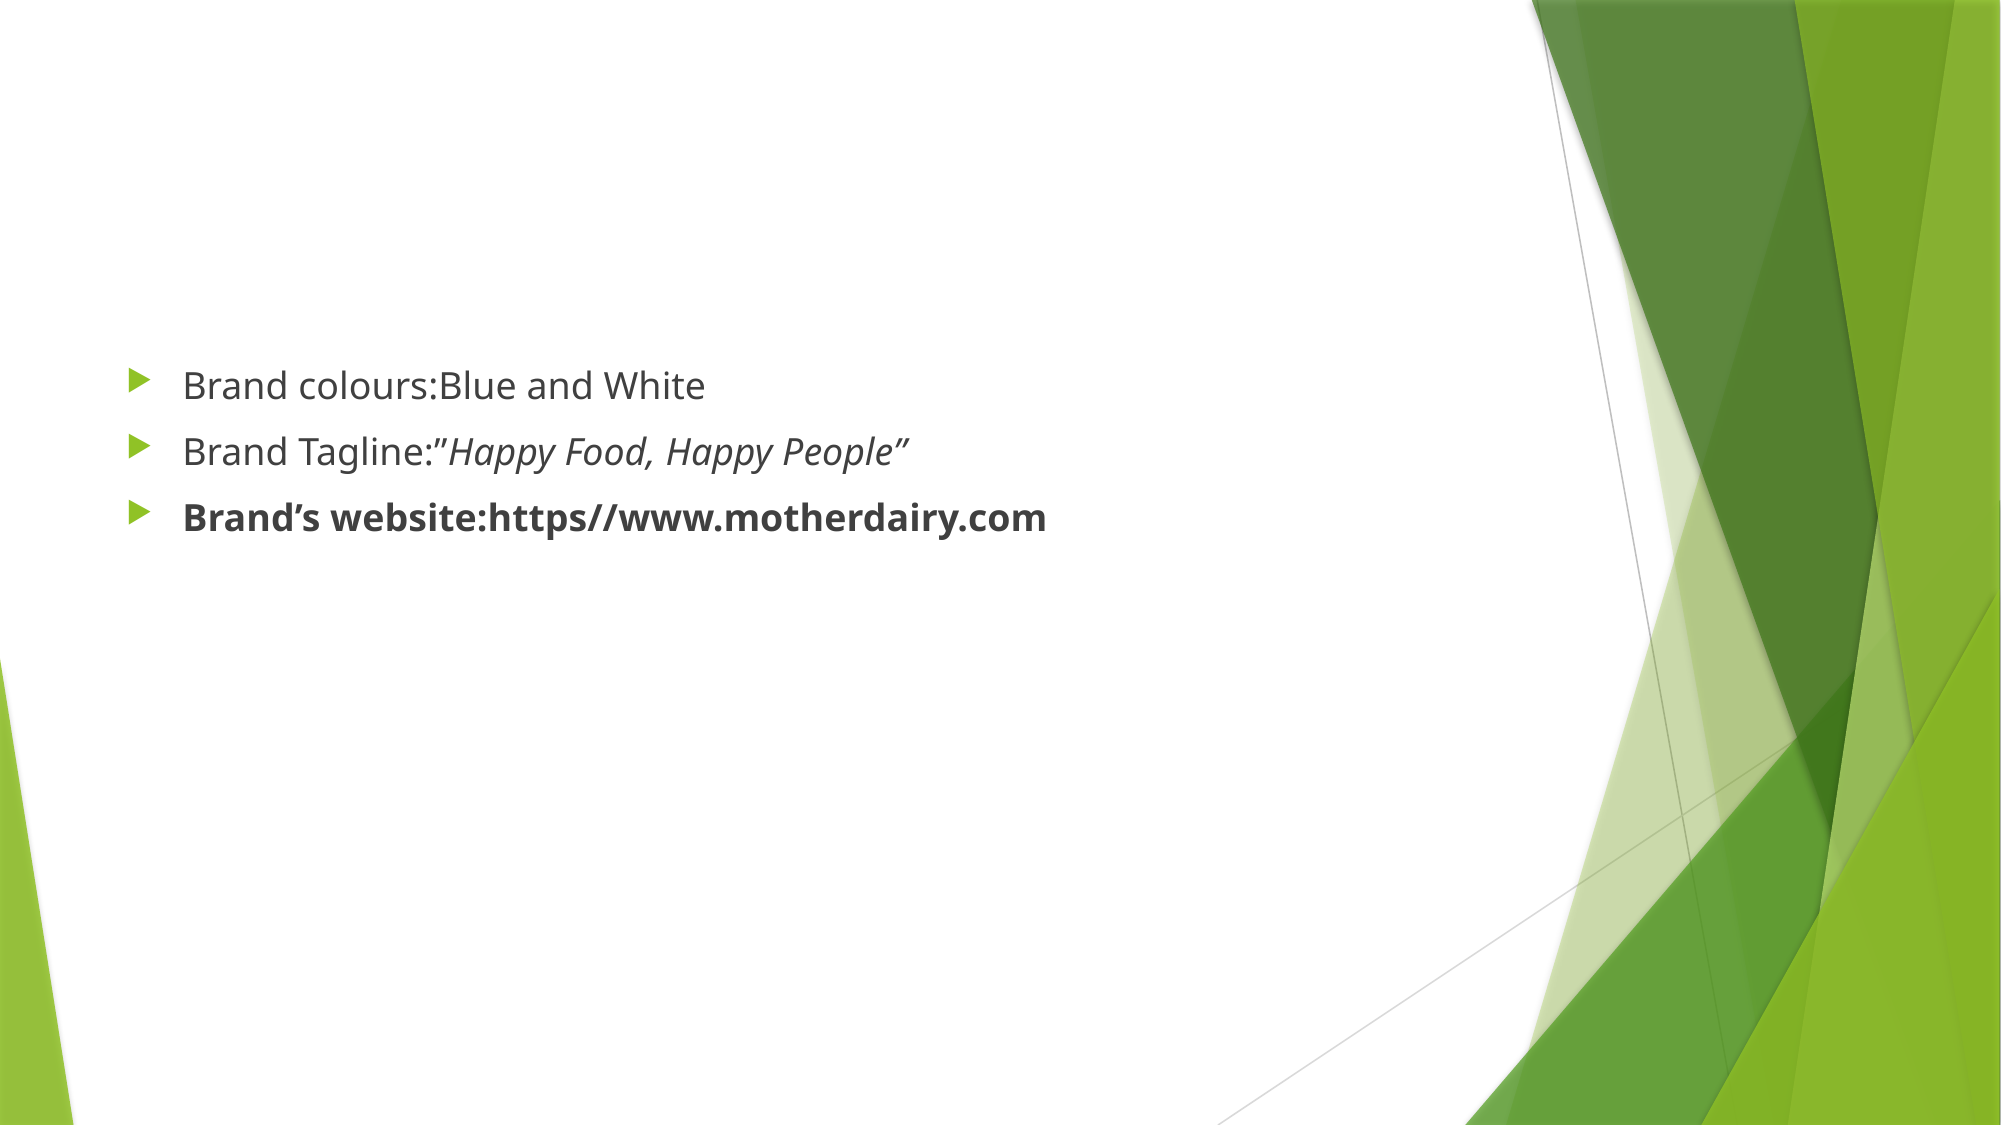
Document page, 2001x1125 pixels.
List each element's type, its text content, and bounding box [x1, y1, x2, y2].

list Brand colours:Blue and White Brand Tagline:”Happy Food, Happy People” Brand’s website:https//www.motherdairy.com [111, 354, 1522, 992]
